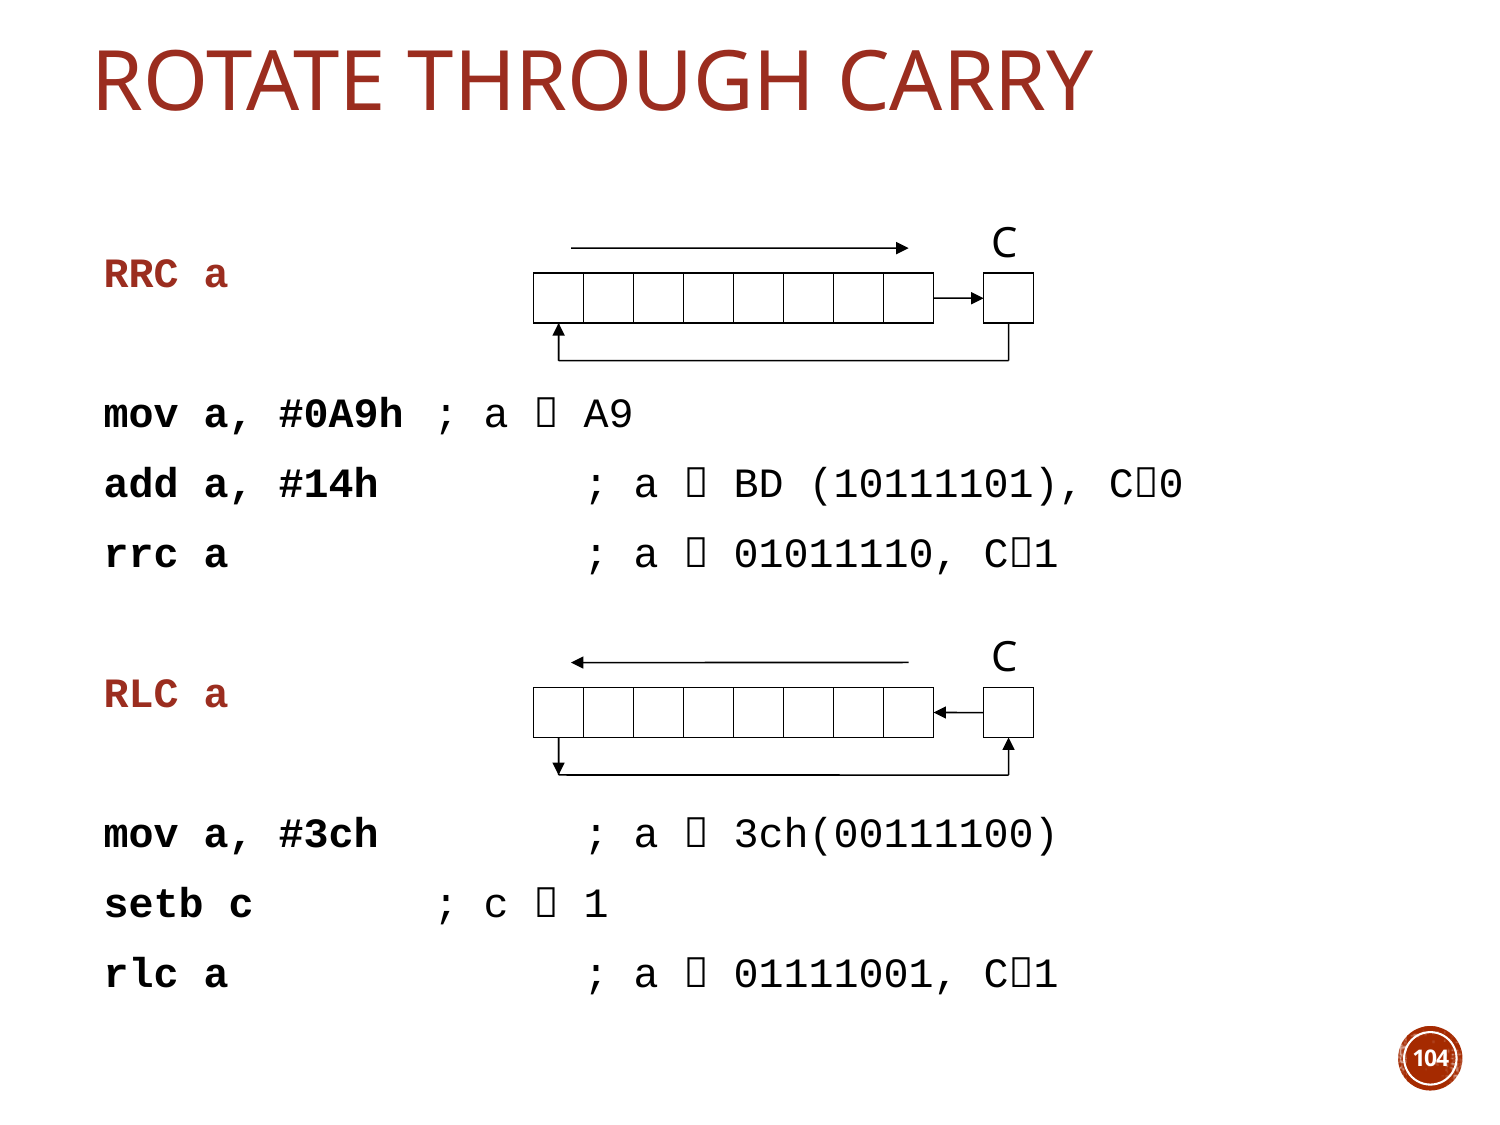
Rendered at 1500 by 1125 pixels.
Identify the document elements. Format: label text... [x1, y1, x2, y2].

text_box [633, 687, 683, 738]
text_box [783, 687, 833, 738]
text_box [833, 687, 883, 738]
text_box C [976, 622, 1033, 688]
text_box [535, 210, 1033, 360]
text_box [983, 687, 1034, 738]
slide_number 104 [1391, 1028, 1471, 1089]
list RRC a mov a, #0A9h ; a  A9 add a, #14h ; a  BD (10111101), C0 rrc a ; a  01011110, C1 RLC a mov a, #3ch ; a  3ch(00111100) setb c ; c  1 rlc a ; a  01111001, C1 [88, 243, 1364, 1035]
text_box [683, 687, 733, 738]
text_box [583, 687, 633, 738]
text_box [552, 737, 565, 775]
title Rotate through Carry [76, 31, 1427, 219]
text_box [733, 687, 783, 738]
text_box [1002, 737, 1015, 775]
text_box [571, 656, 909, 669]
text_box [883, 687, 934, 738]
text_box [533, 687, 583, 738]
text_box [933, 706, 984, 719]
